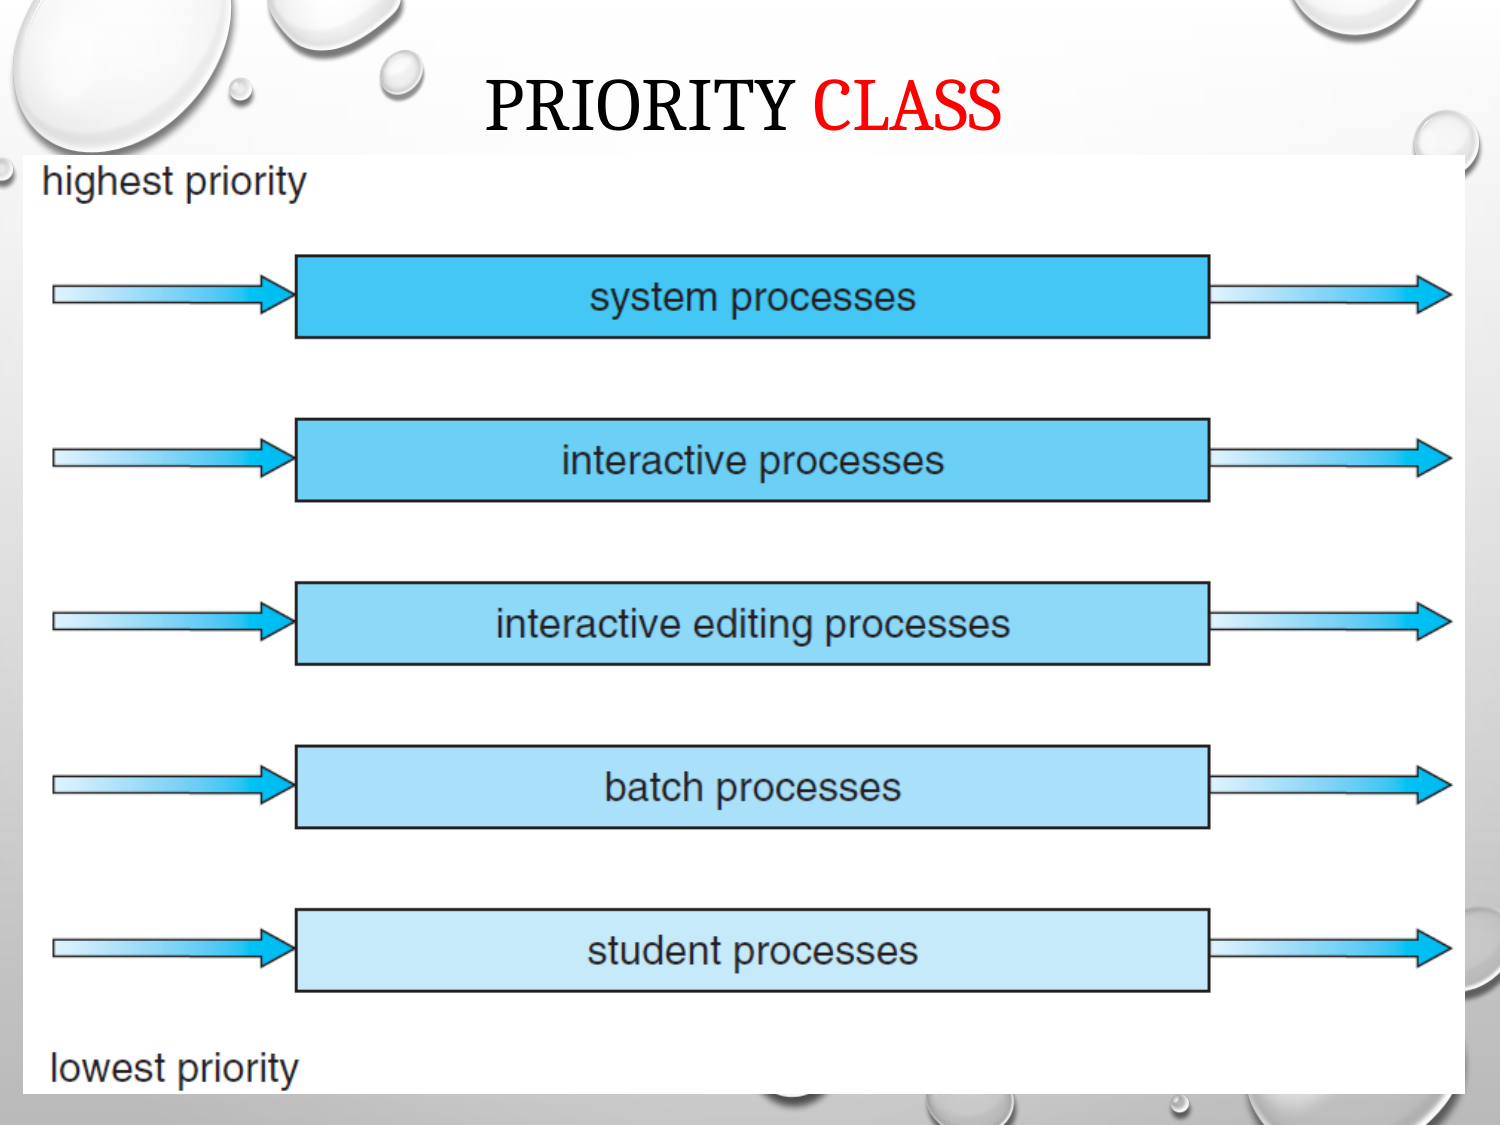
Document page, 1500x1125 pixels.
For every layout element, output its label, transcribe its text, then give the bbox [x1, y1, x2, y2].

title Priority class [77, 0, 1411, 154]
picture [0, 0, 1500, 1125]
